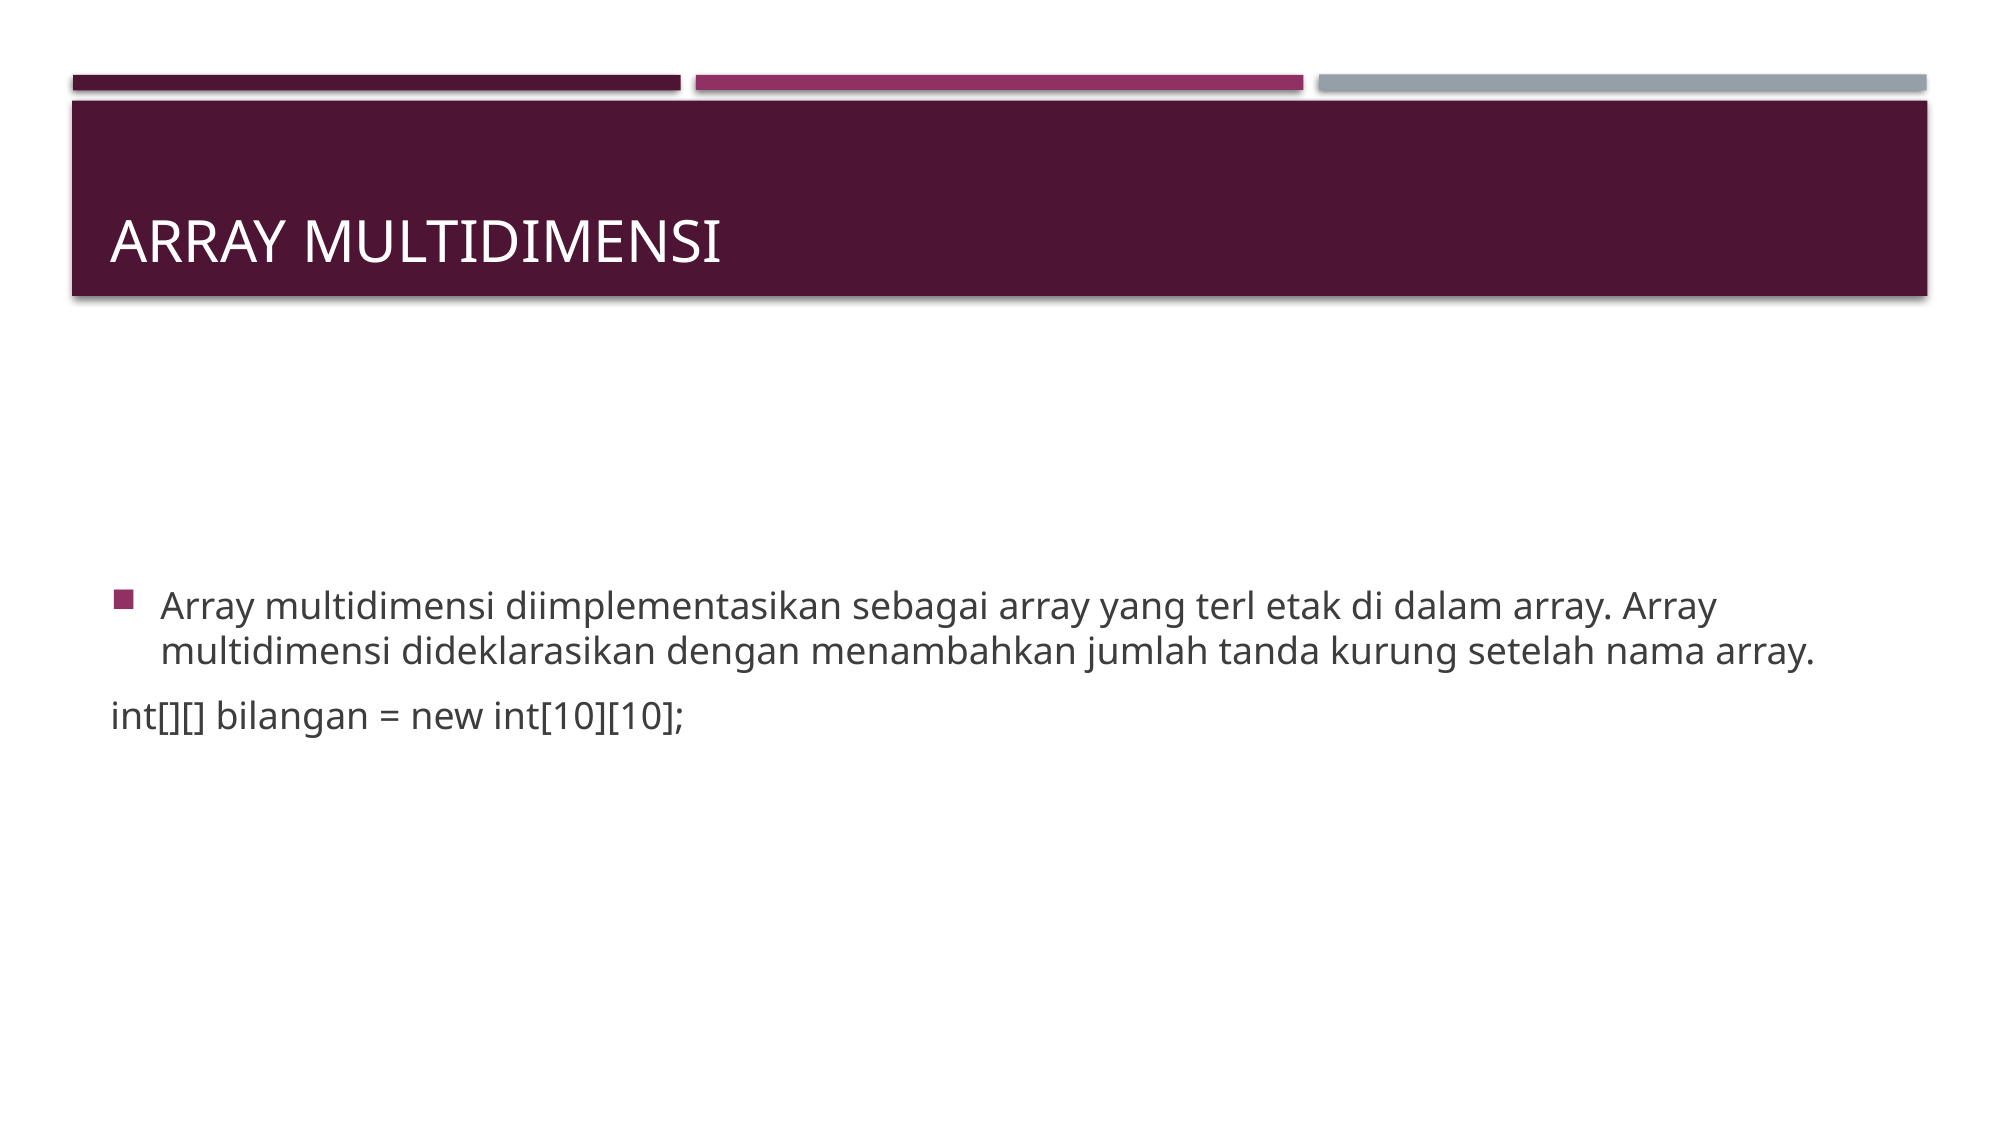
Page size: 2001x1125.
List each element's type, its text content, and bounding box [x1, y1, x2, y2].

list Array multidimensi diimplementasikan sebagai array yang terl etak di dalam array. Array multidimensi dideklarasikan dengan menambahkan jumlah tanda kurung setelah nama array. int[][] bilangan = new int[10][10]; [95, 357, 1905, 962]
title Array multidimensi [95, 115, 1905, 282]
